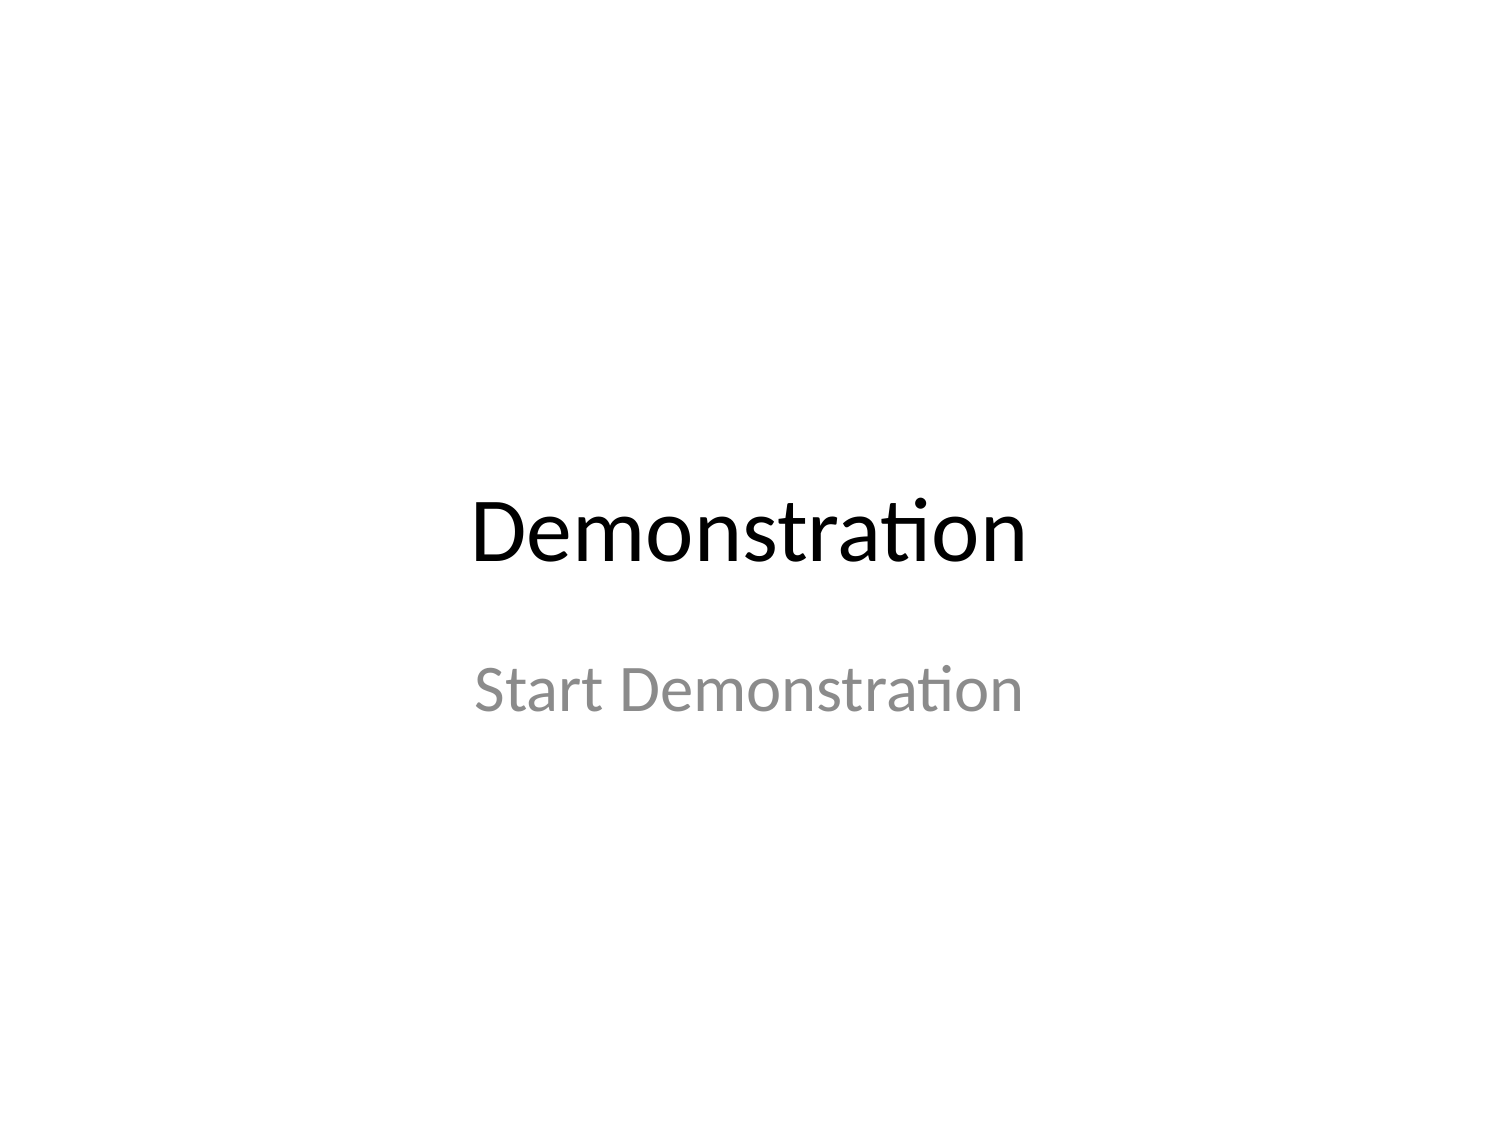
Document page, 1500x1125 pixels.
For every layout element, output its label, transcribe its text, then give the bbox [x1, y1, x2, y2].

title Demonstration [112, 349, 1388, 591]
subtitle Start Demonstration [225, 637, 1275, 925]
